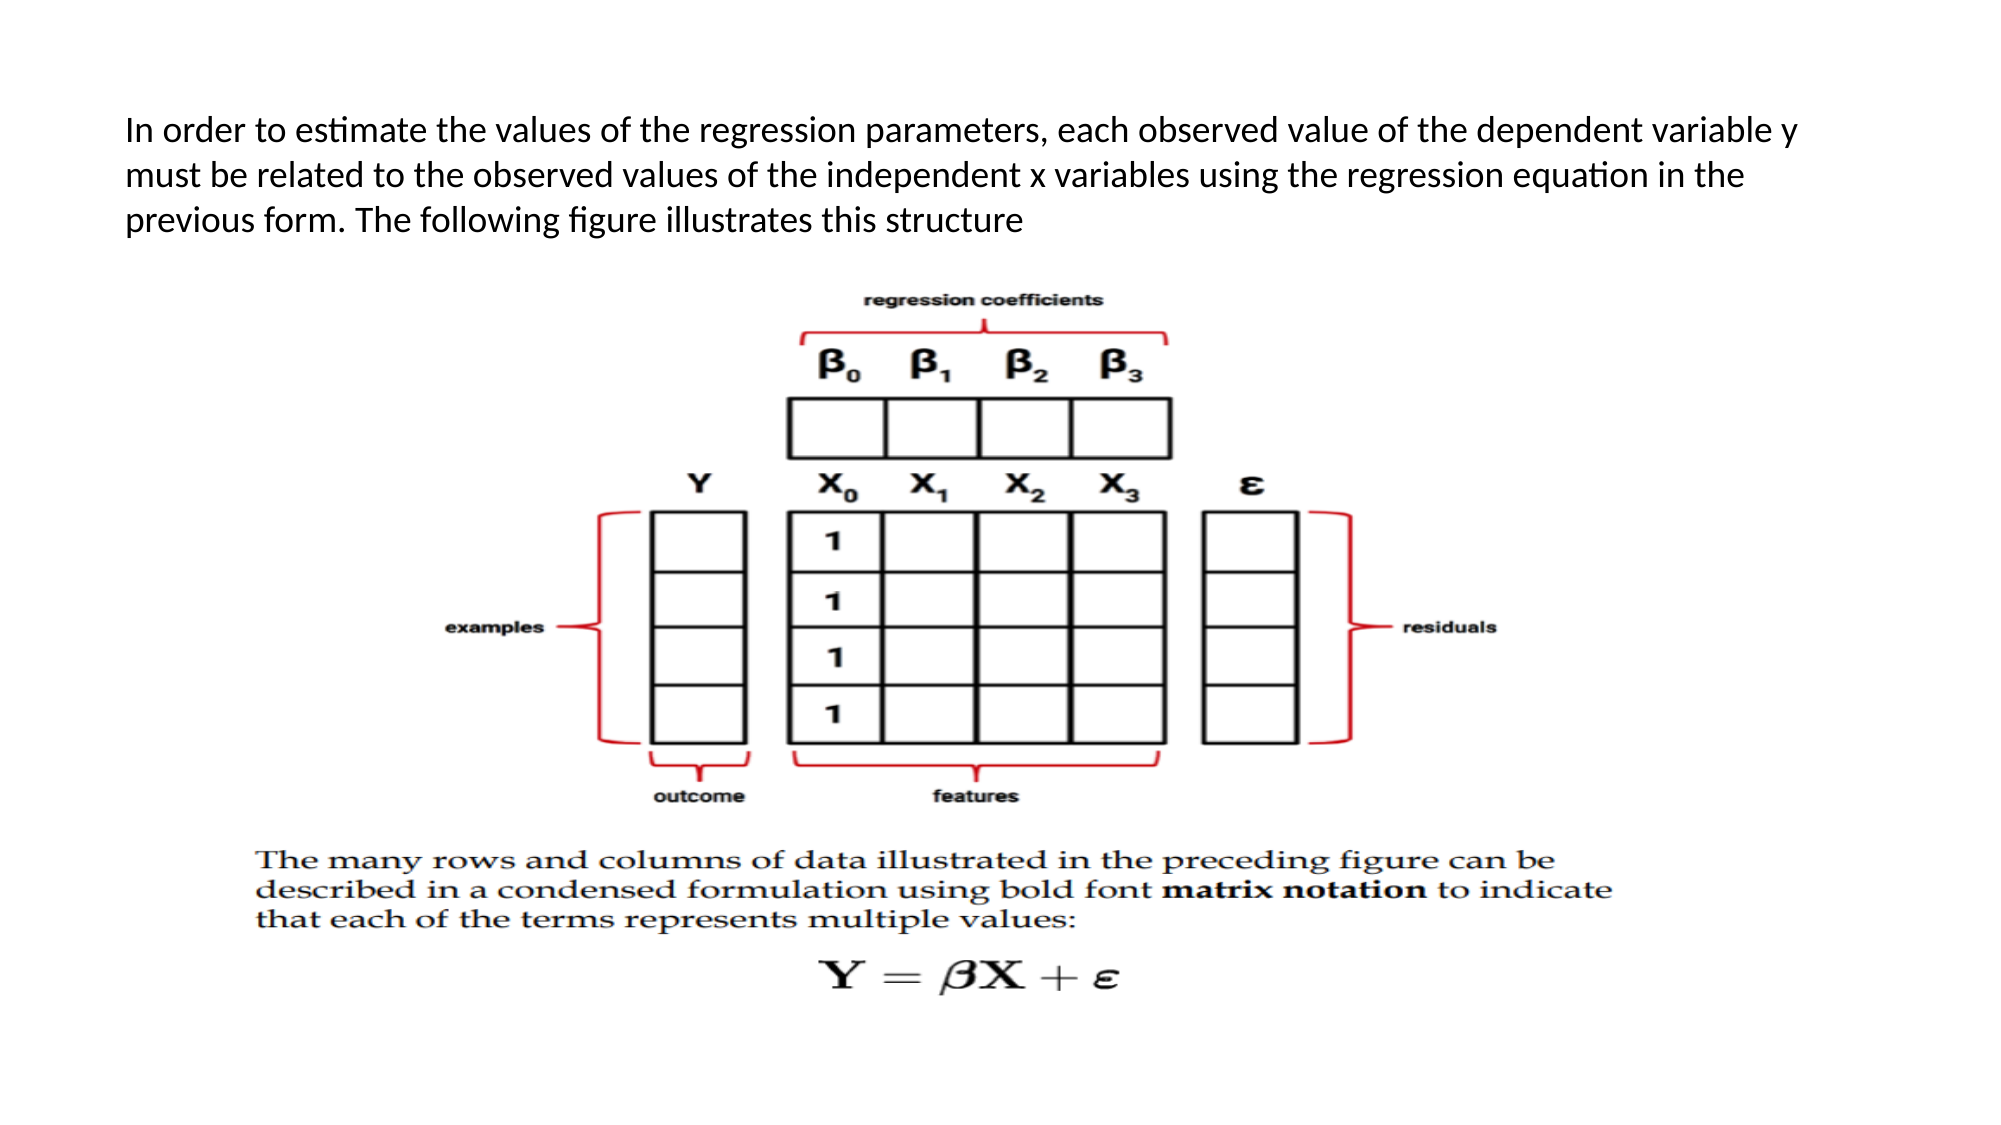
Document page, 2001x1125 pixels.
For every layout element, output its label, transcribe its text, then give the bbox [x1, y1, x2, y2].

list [162, 286, 1728, 1001]
text_box In order to estimate the values of the regression parameters, each observed value of the dependent variable y must be related to the observed values of the independent x variables using the regression equation in the previous form. The following figure illustrates this structure [110, 97, 1880, 247]
